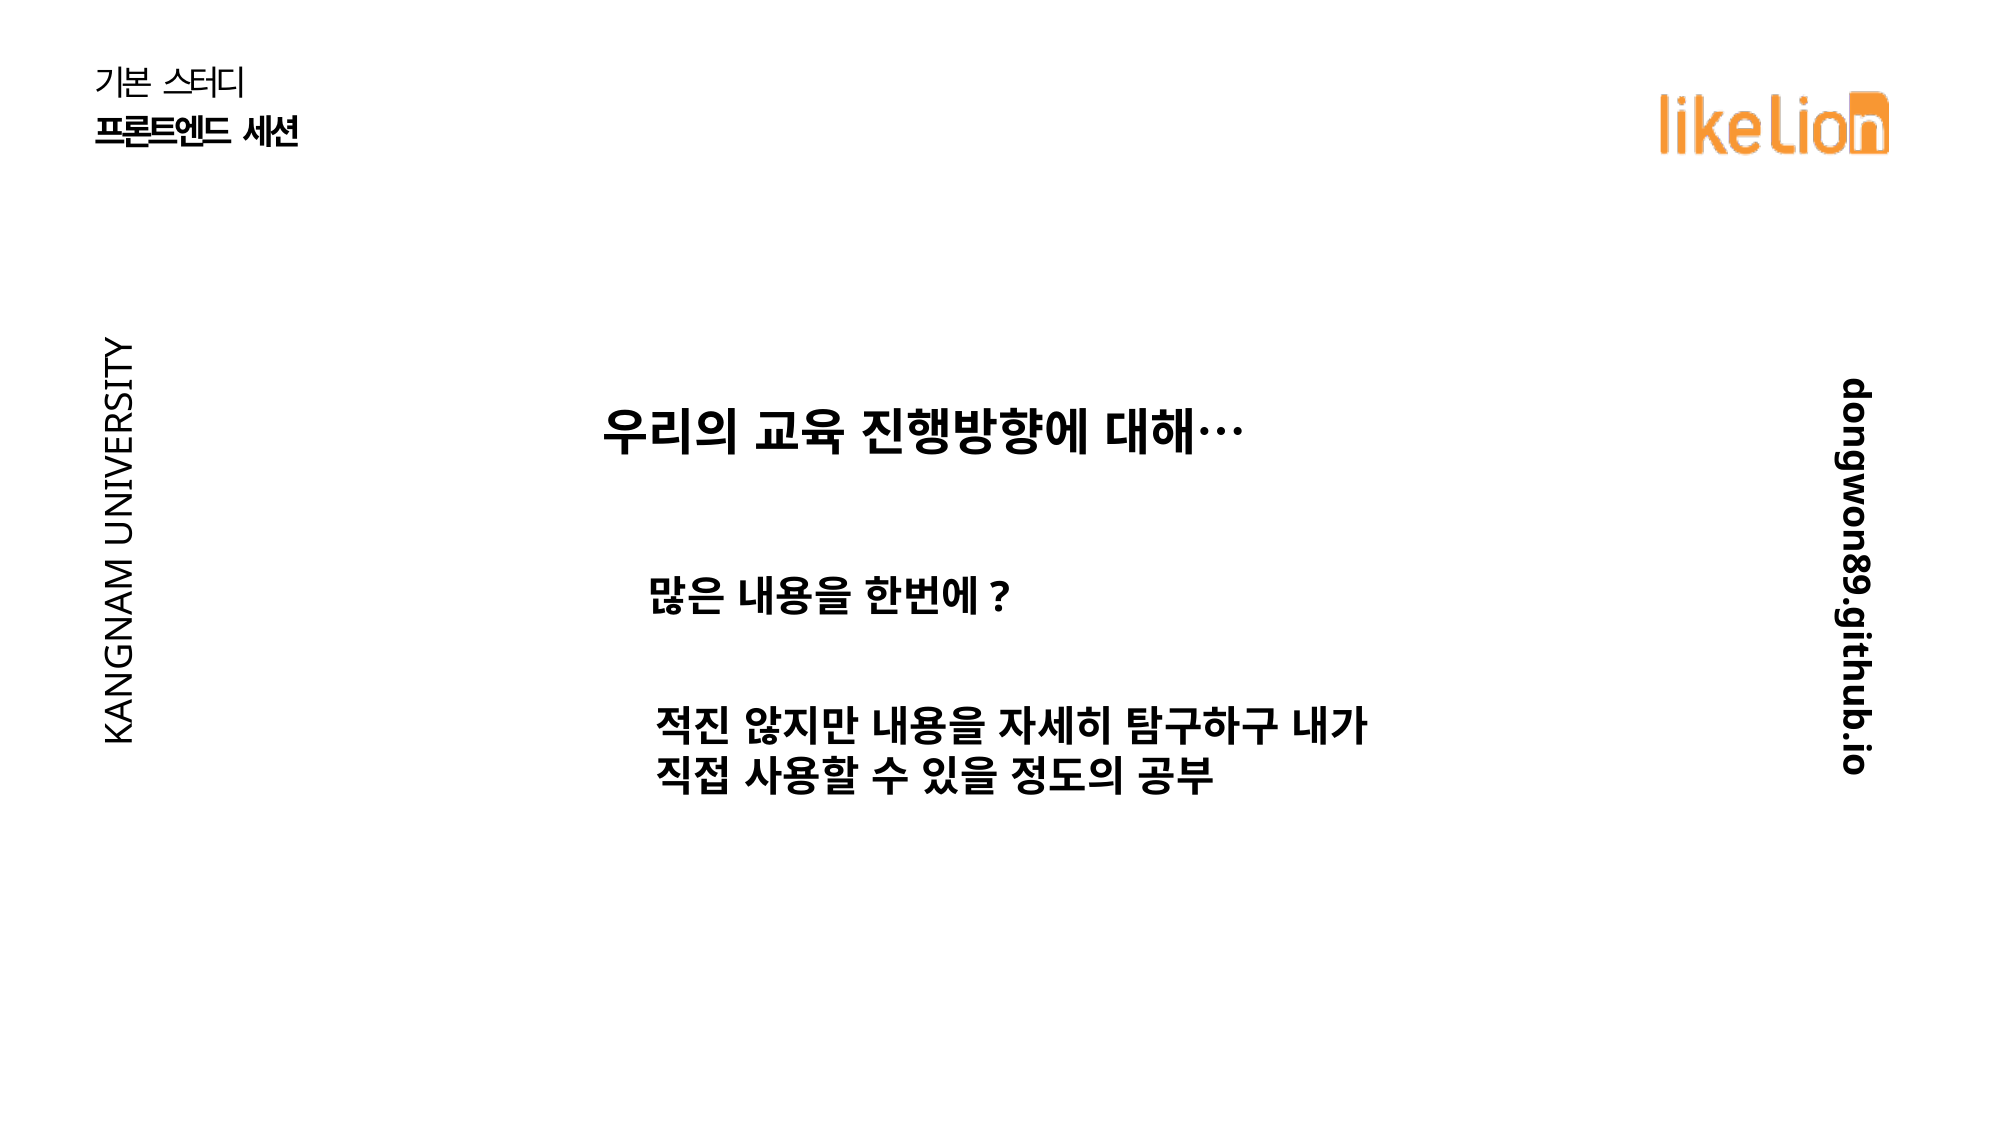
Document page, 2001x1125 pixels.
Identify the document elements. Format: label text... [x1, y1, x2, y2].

text_box dongwon89.github.io [1835, 375, 1878, 790]
text_box 기본 스터디 프론트엔드 세션 [92, 60, 314, 152]
text_box 적진 않지만 내용을 자세히 탐구하구 내가 직접 사용할 수 있을 정도의 공부 [640, 692, 1415, 808]
text_box 우리의 교육 진행방향에 대해… [587, 392, 1335, 468]
text_box 많은 내용을 한번에? [633, 562, 1135, 628]
text_box [1660, 90, 1889, 156]
text_box KANGNAM UNIVERSITY [97, 147, 140, 749]
